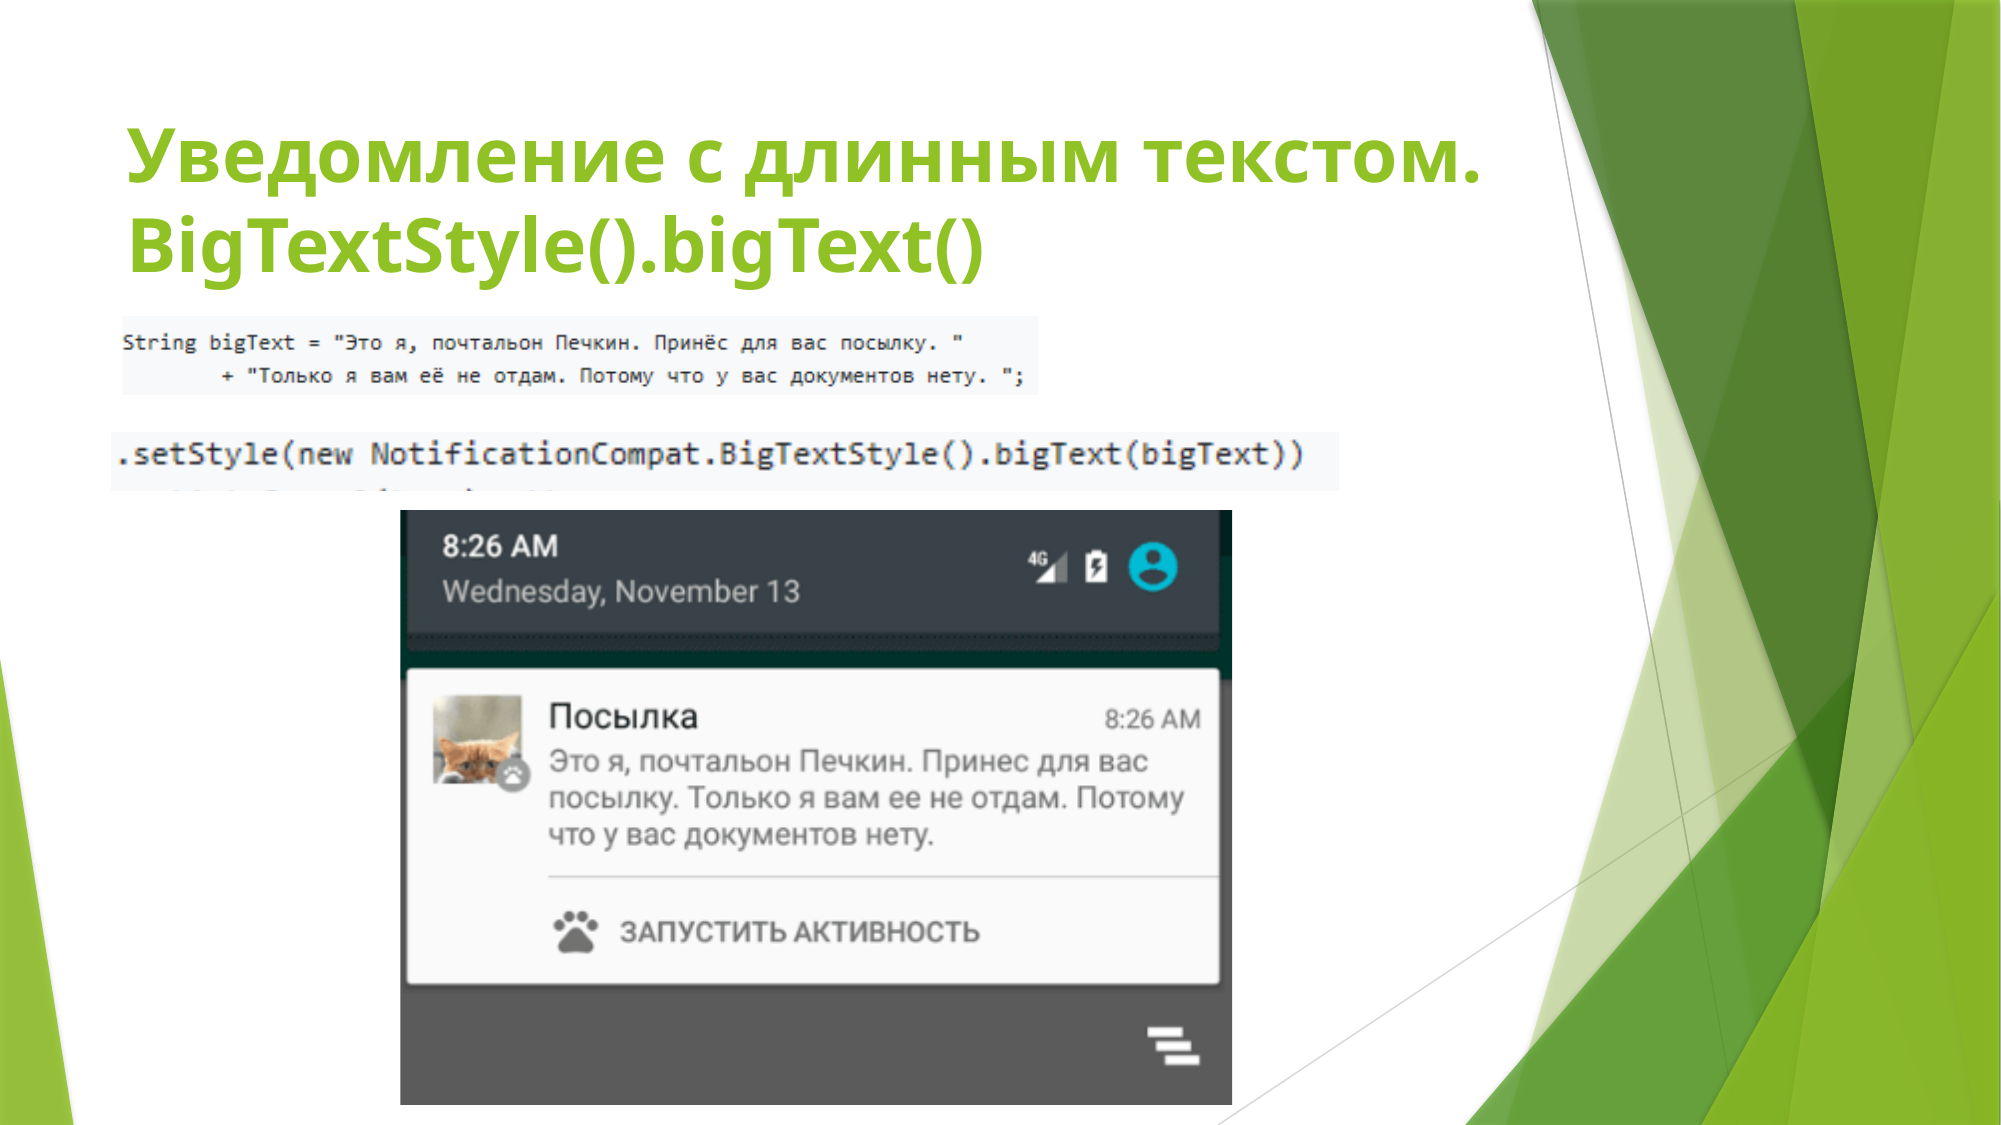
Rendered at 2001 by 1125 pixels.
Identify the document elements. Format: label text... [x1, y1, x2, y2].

picture [399, 509, 1233, 1105]
picture [110, 432, 1340, 492]
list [110, 316, 1039, 395]
title Уведомление с длинным текстом. BigTextStyle().bigText() [111, 99, 1522, 317]
